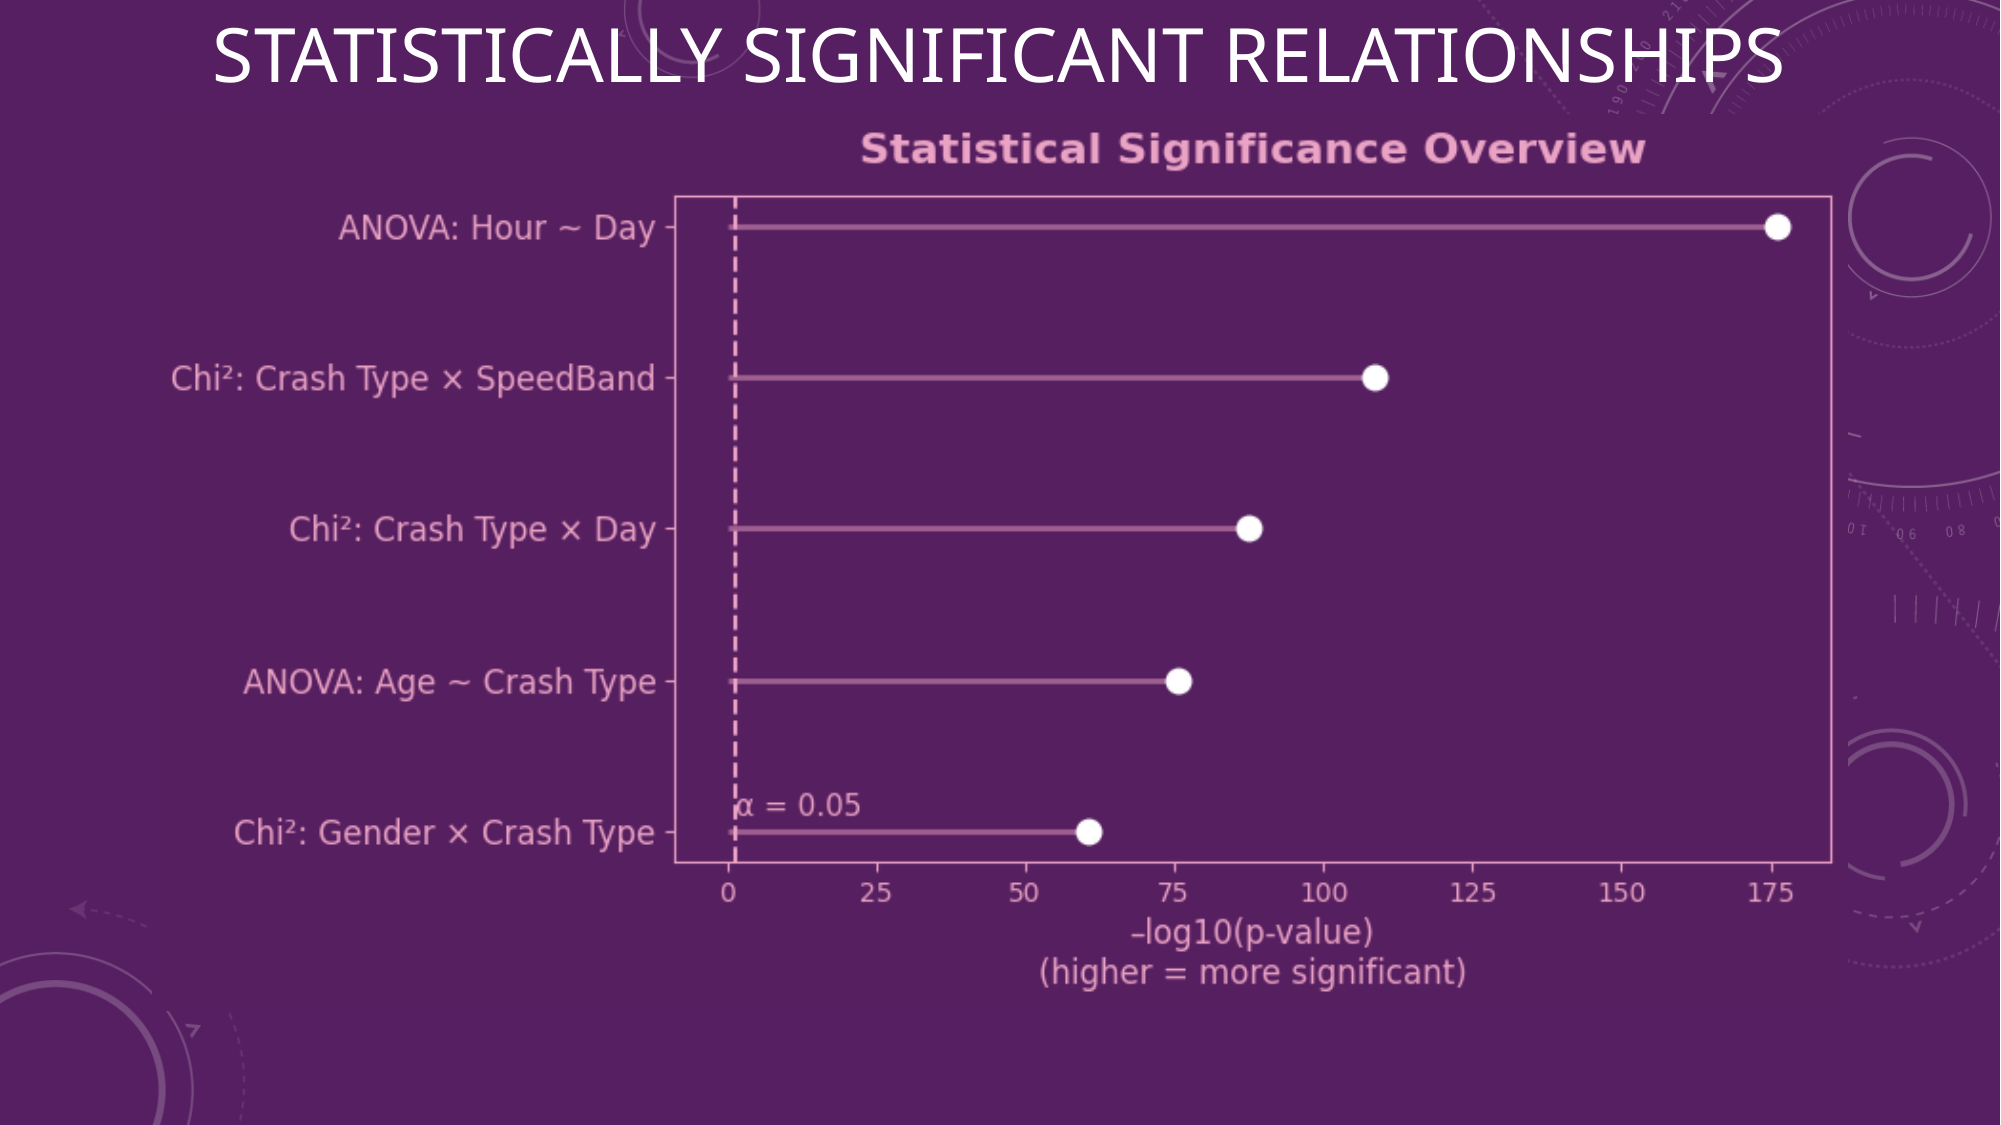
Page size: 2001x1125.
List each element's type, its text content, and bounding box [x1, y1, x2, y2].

title statistically significant relationships [0, 0, 2000, 108]
picture [0, 108, 2000, 1125]
